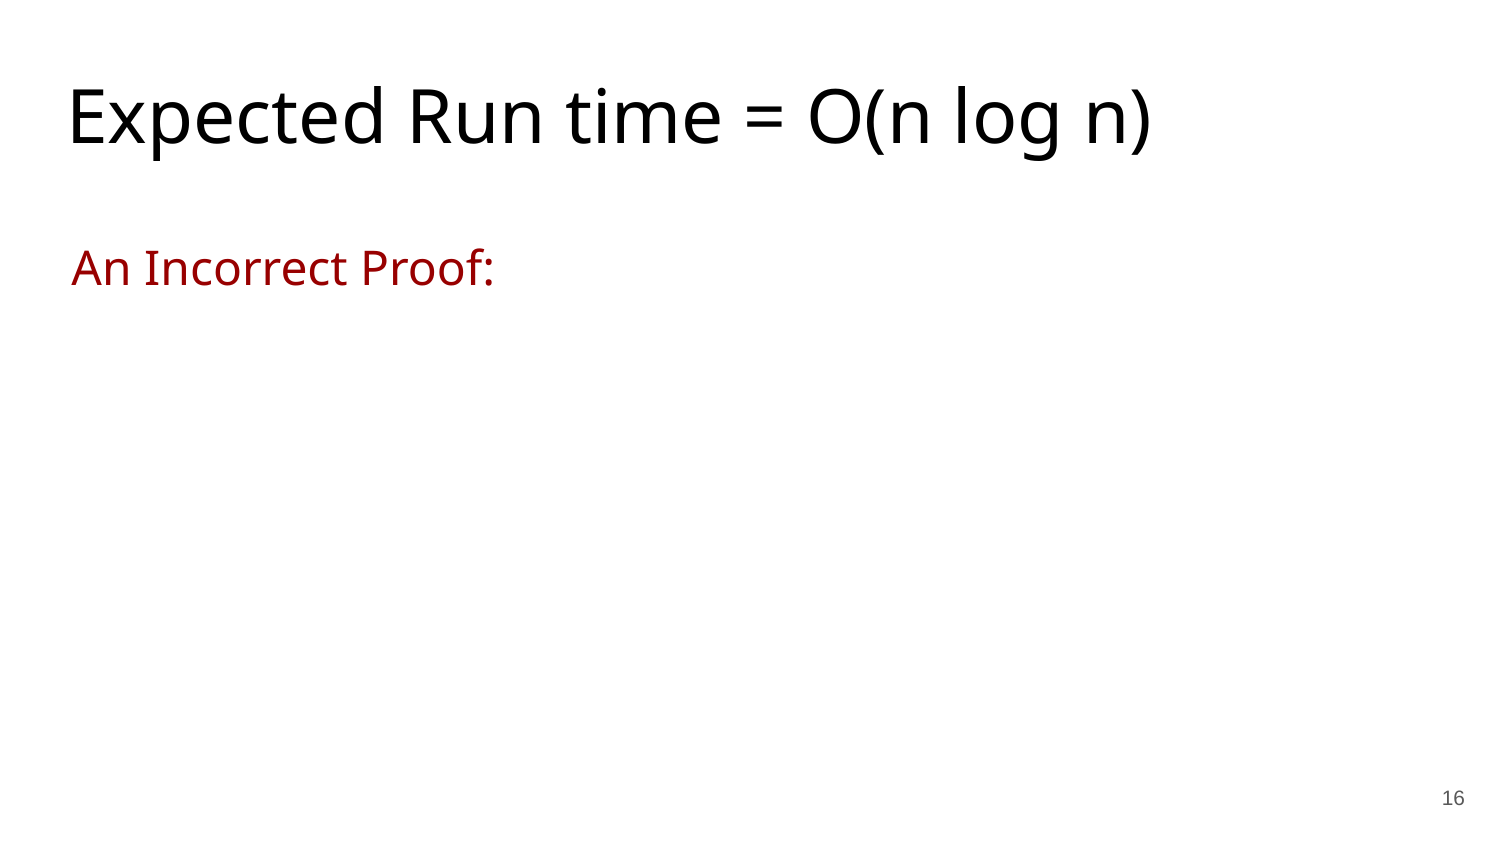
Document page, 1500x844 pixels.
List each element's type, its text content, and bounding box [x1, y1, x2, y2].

title Expected Run time = O(n log n) [51, 60, 1449, 167]
slide_number 16 [1389, 764, 1480, 830]
text_box An Incorrect Proof: [51, 213, 795, 320]
